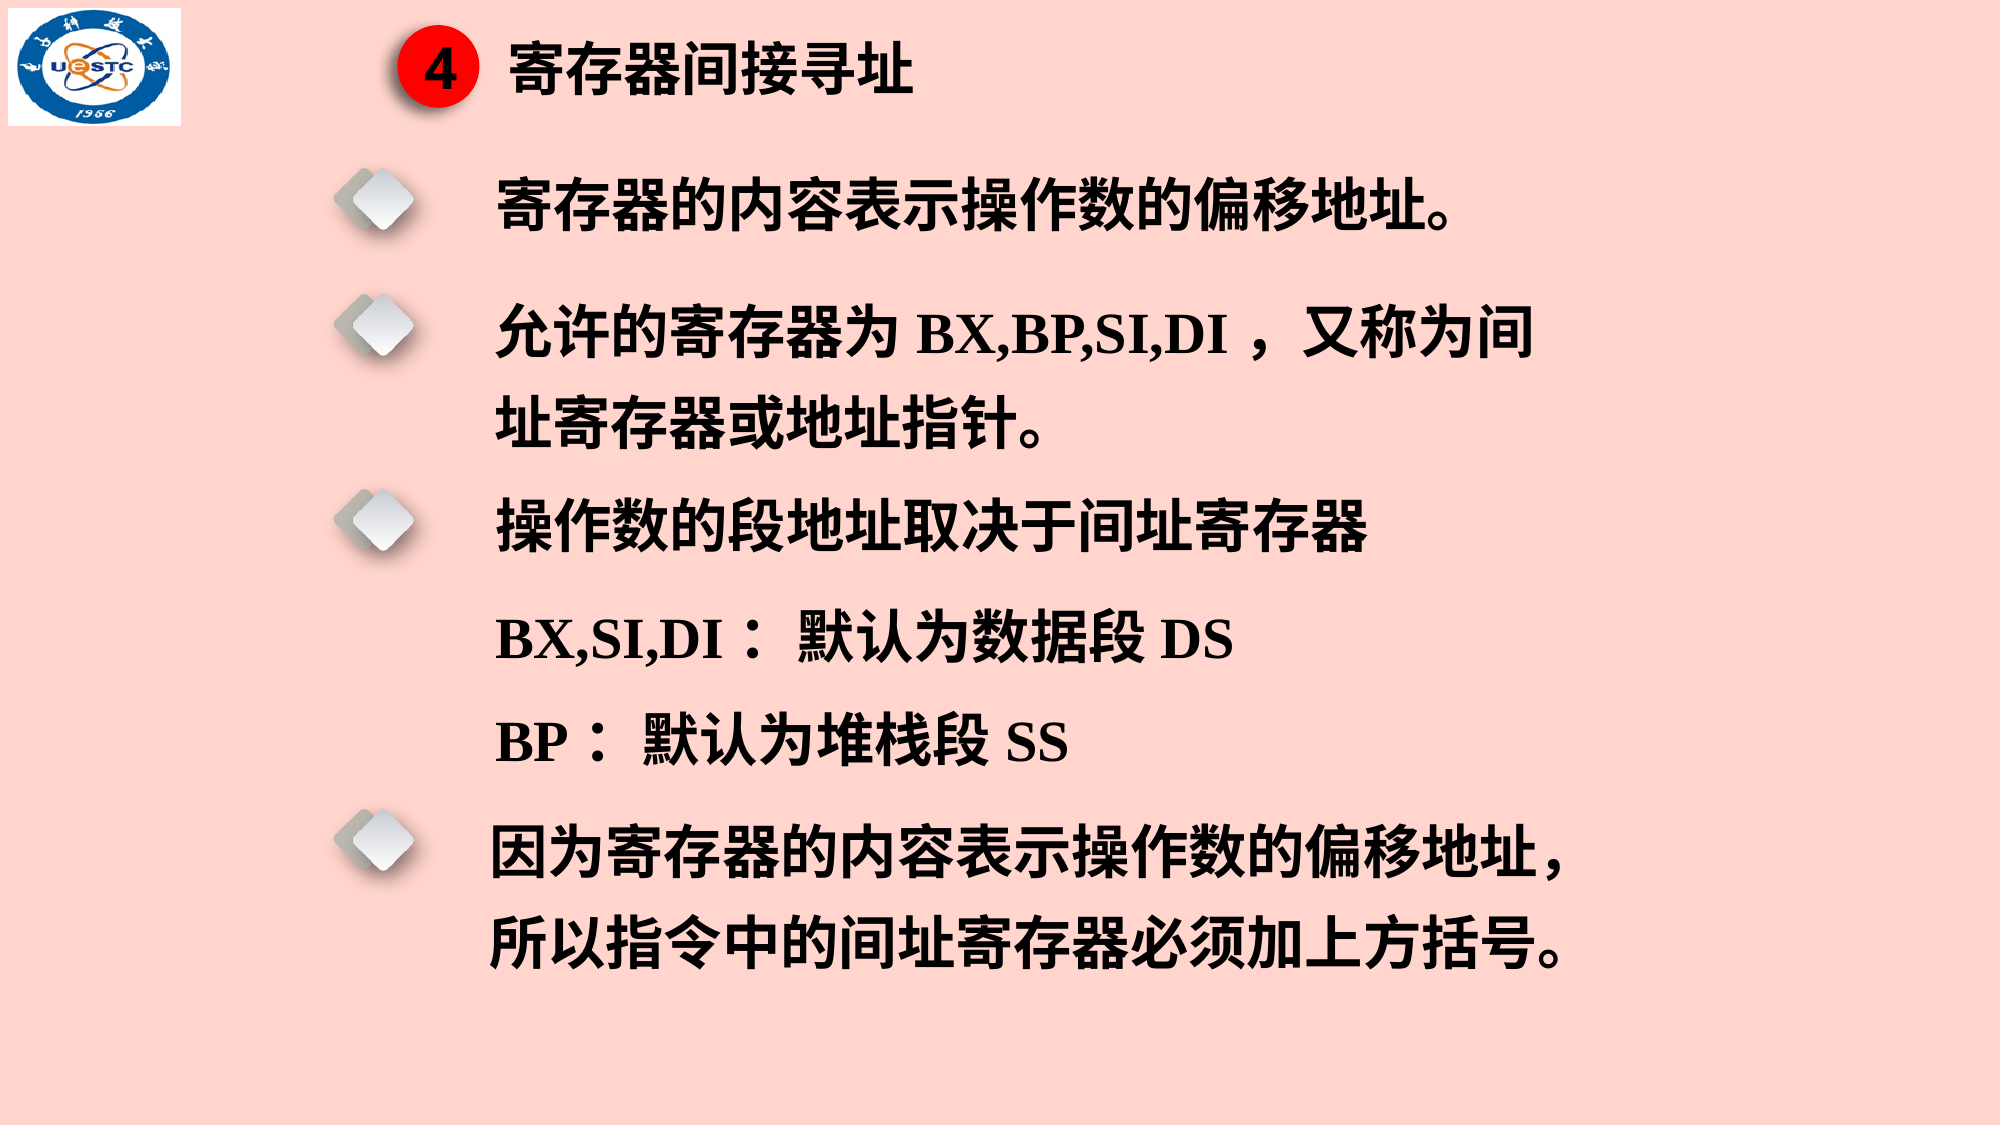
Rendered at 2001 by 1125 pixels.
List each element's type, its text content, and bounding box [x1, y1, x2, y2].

text_box 寄存器间接寻址 [492, 25, 930, 110]
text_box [326, 160, 1502, 241]
text_box 4 [395, 23, 482, 110]
picture [8, 8, 181, 126]
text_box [326, 266, 1603, 458]
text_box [326, 481, 1520, 779]
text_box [326, 786, 1650, 969]
